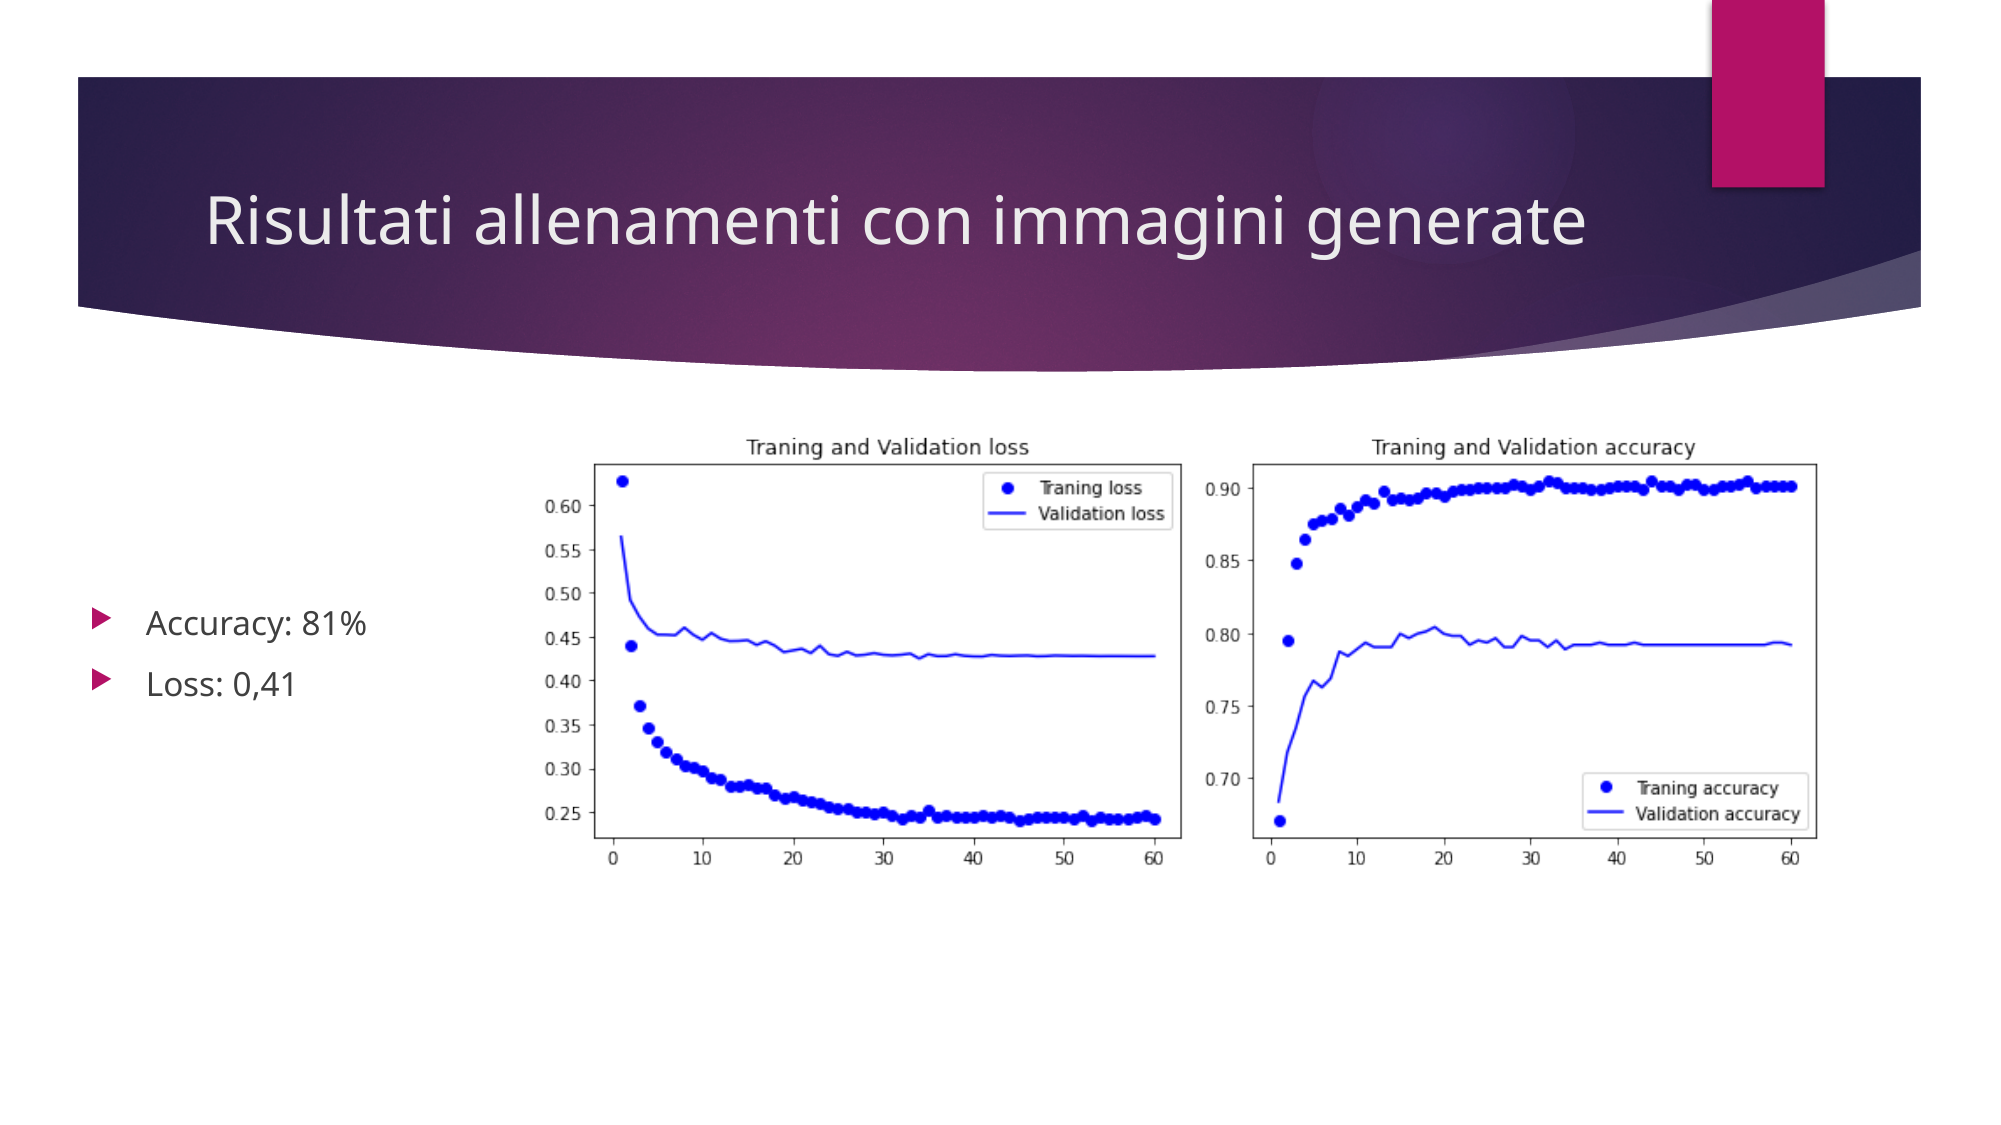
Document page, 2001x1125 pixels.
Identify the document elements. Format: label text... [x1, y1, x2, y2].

picture [531, 426, 1829, 879]
list Accuracy: 81% Loss: 0,41 [74, 372, 646, 933]
title Risultati allenamenti con immagini generate [189, 159, 1627, 276]
